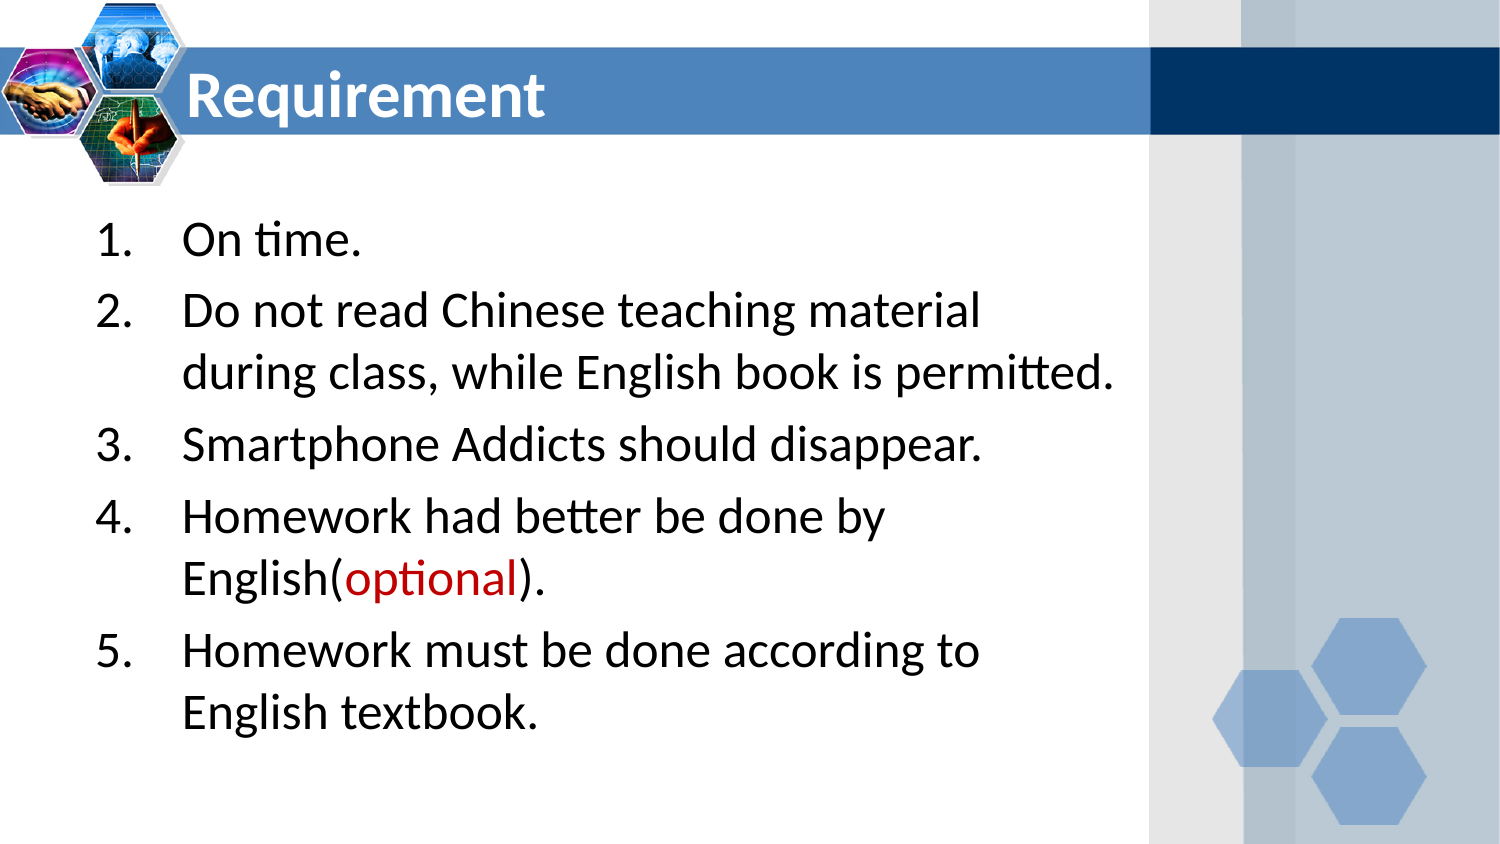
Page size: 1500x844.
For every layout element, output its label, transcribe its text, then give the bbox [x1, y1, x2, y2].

picture [0, 0, 1500, 844]
title Requirement [171, 20, 1425, 161]
list On time. Do not read Chinese teaching material during class, while English book is permitted. Smartphone Addicts should disappear. Homework had better be done by English(optional). Homework must be done according to English textbook. [80, 196, 1140, 769]
